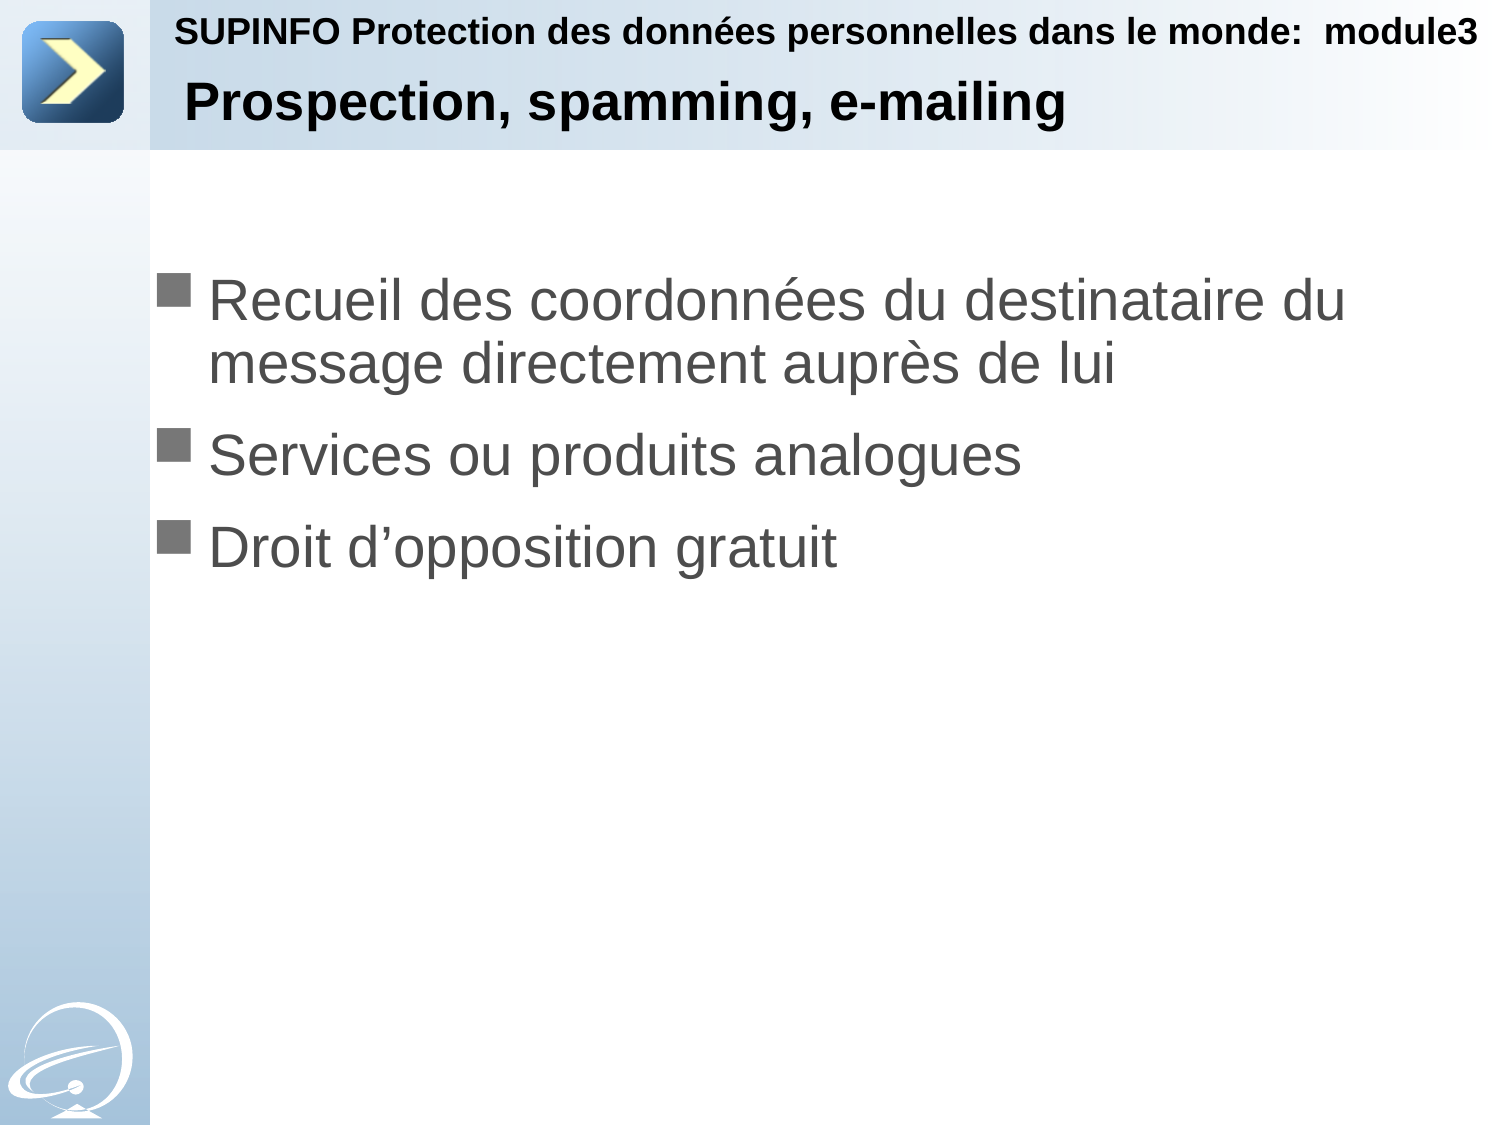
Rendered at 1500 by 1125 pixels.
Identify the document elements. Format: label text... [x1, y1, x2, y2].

text_box SUPINFO Protection des données personnelles dans le monde: module3 [159, 0, 1500, 60]
picture [21, 19, 129, 127]
text_box Prospection, spamming, e-mailing [169, 62, 1438, 136]
text_box Recueil des coordonnées du destinataire du message directement auprès de lui Services ou produits analogues Droit d’opposition gratuit [137, 262, 1425, 1013]
